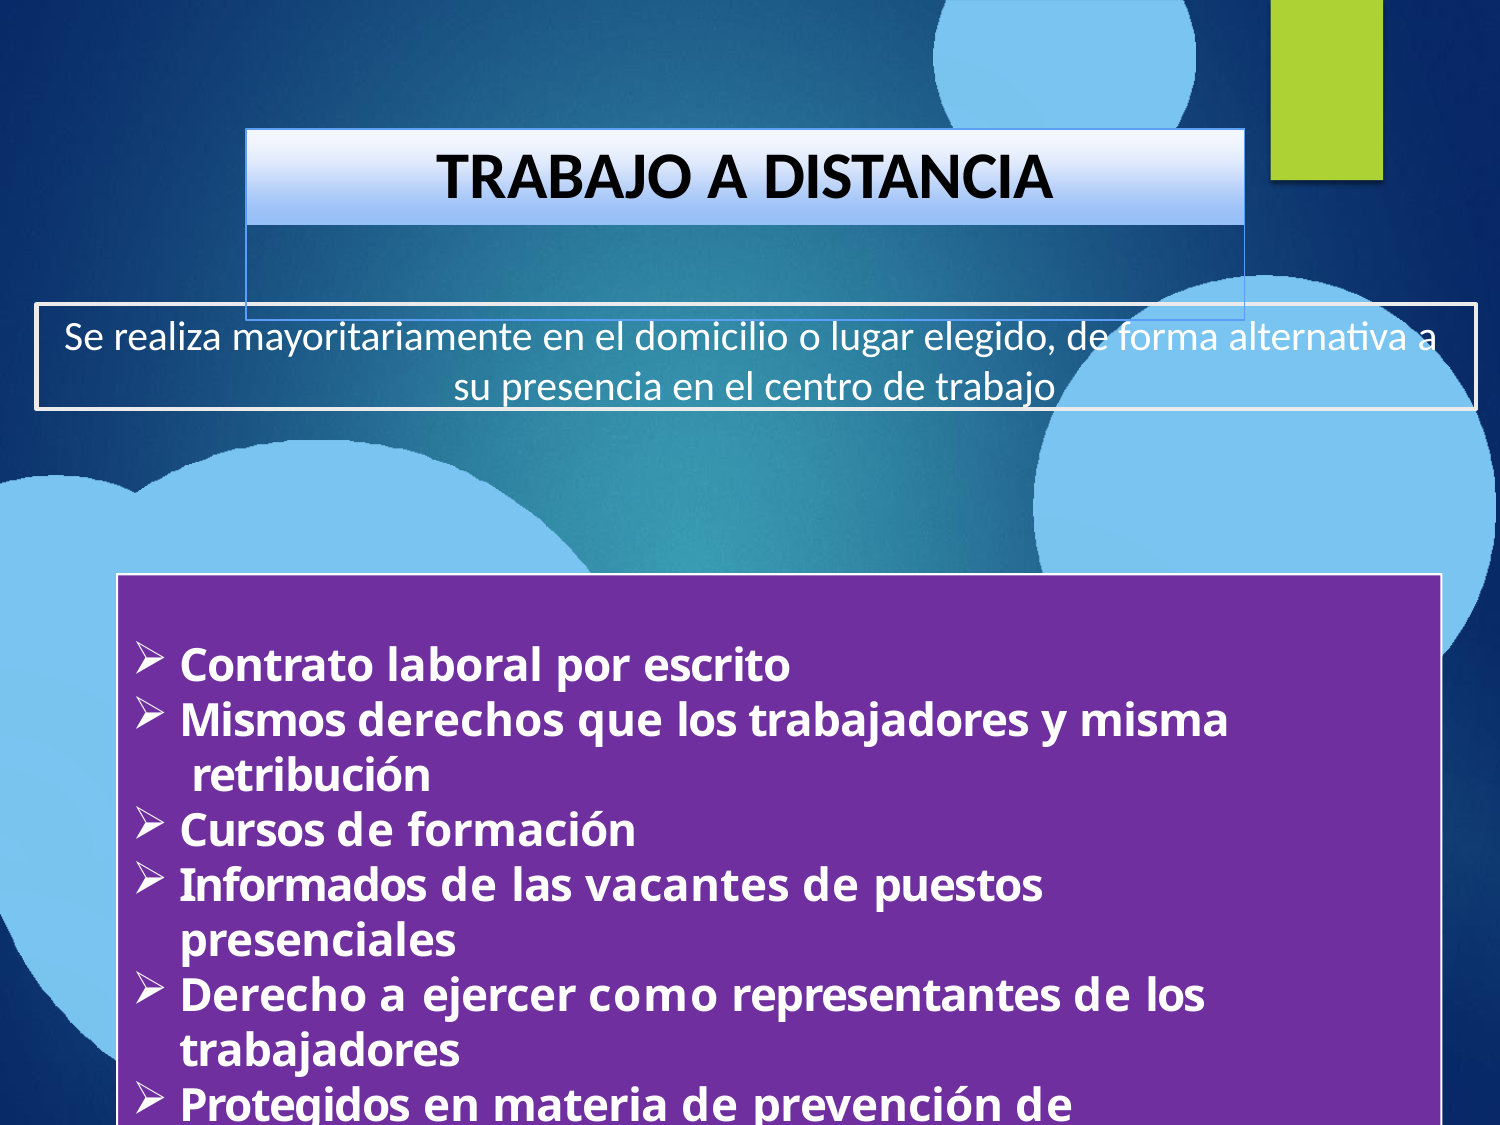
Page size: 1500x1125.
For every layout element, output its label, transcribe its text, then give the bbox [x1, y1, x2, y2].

text_box Se realiza mayoritariamente en el domicilio o lugar elegido, de forma alternativa a su presencia en el centro de trabajo [36, 304, 1476, 410]
title TRABAJO A DISTANCIA [246, 231, 1245, 321]
picture [0, 0, 1500, 1125]
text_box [115, 572, 1443, 1125]
